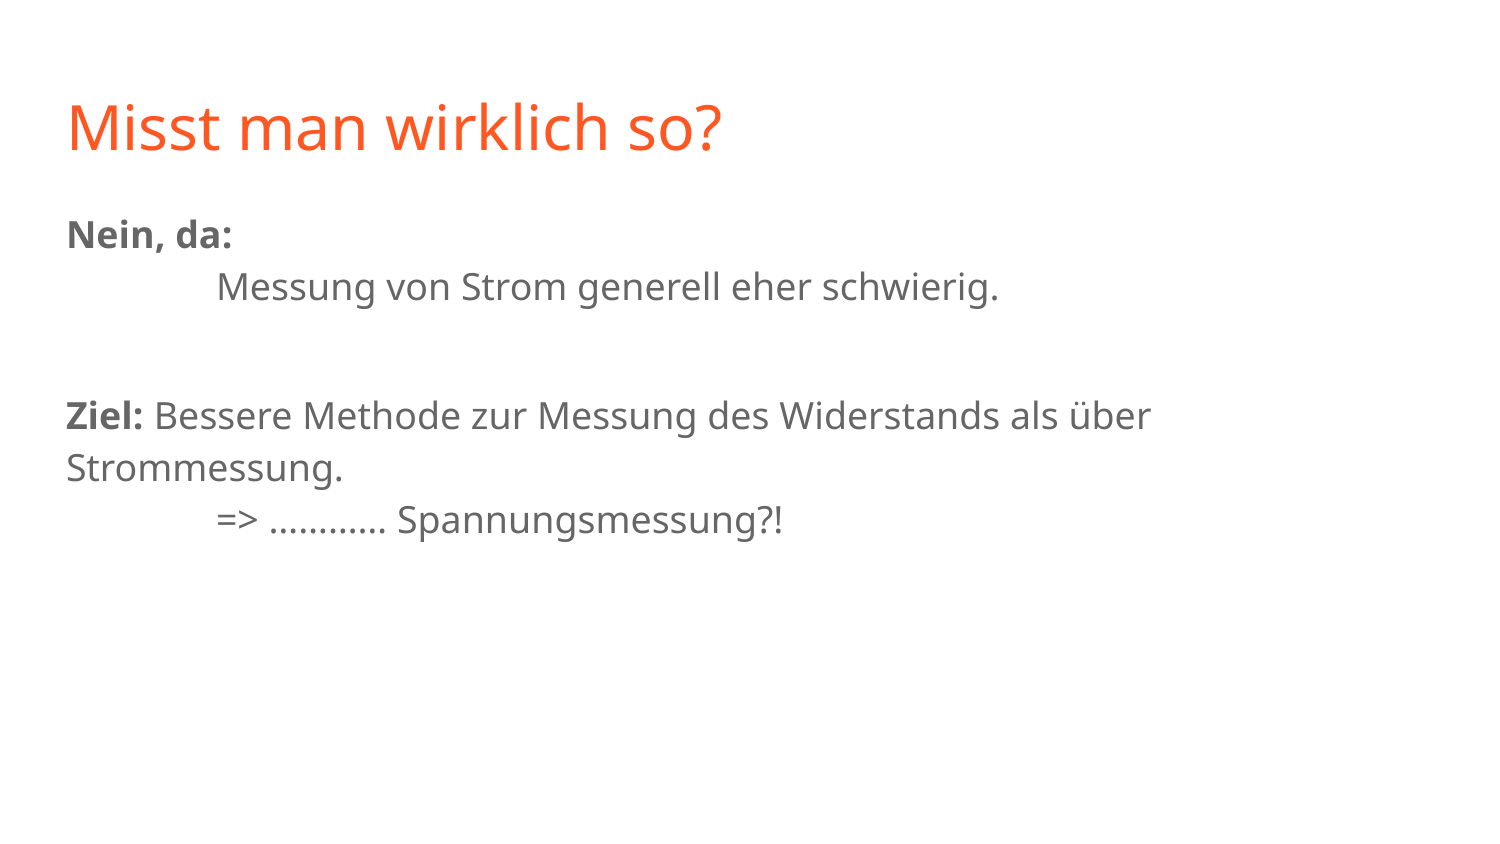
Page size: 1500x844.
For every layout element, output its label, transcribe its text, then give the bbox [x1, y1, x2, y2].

list Nein, da: Messung von Strom generell eher schwierig. Ziel: Bessere Methode zur Messung des Widerstands als über Strommessung. => ………… Spannungsmessung?! [51, 189, 1449, 750]
title Misst man wirklich so? [51, 72, 1449, 167]
